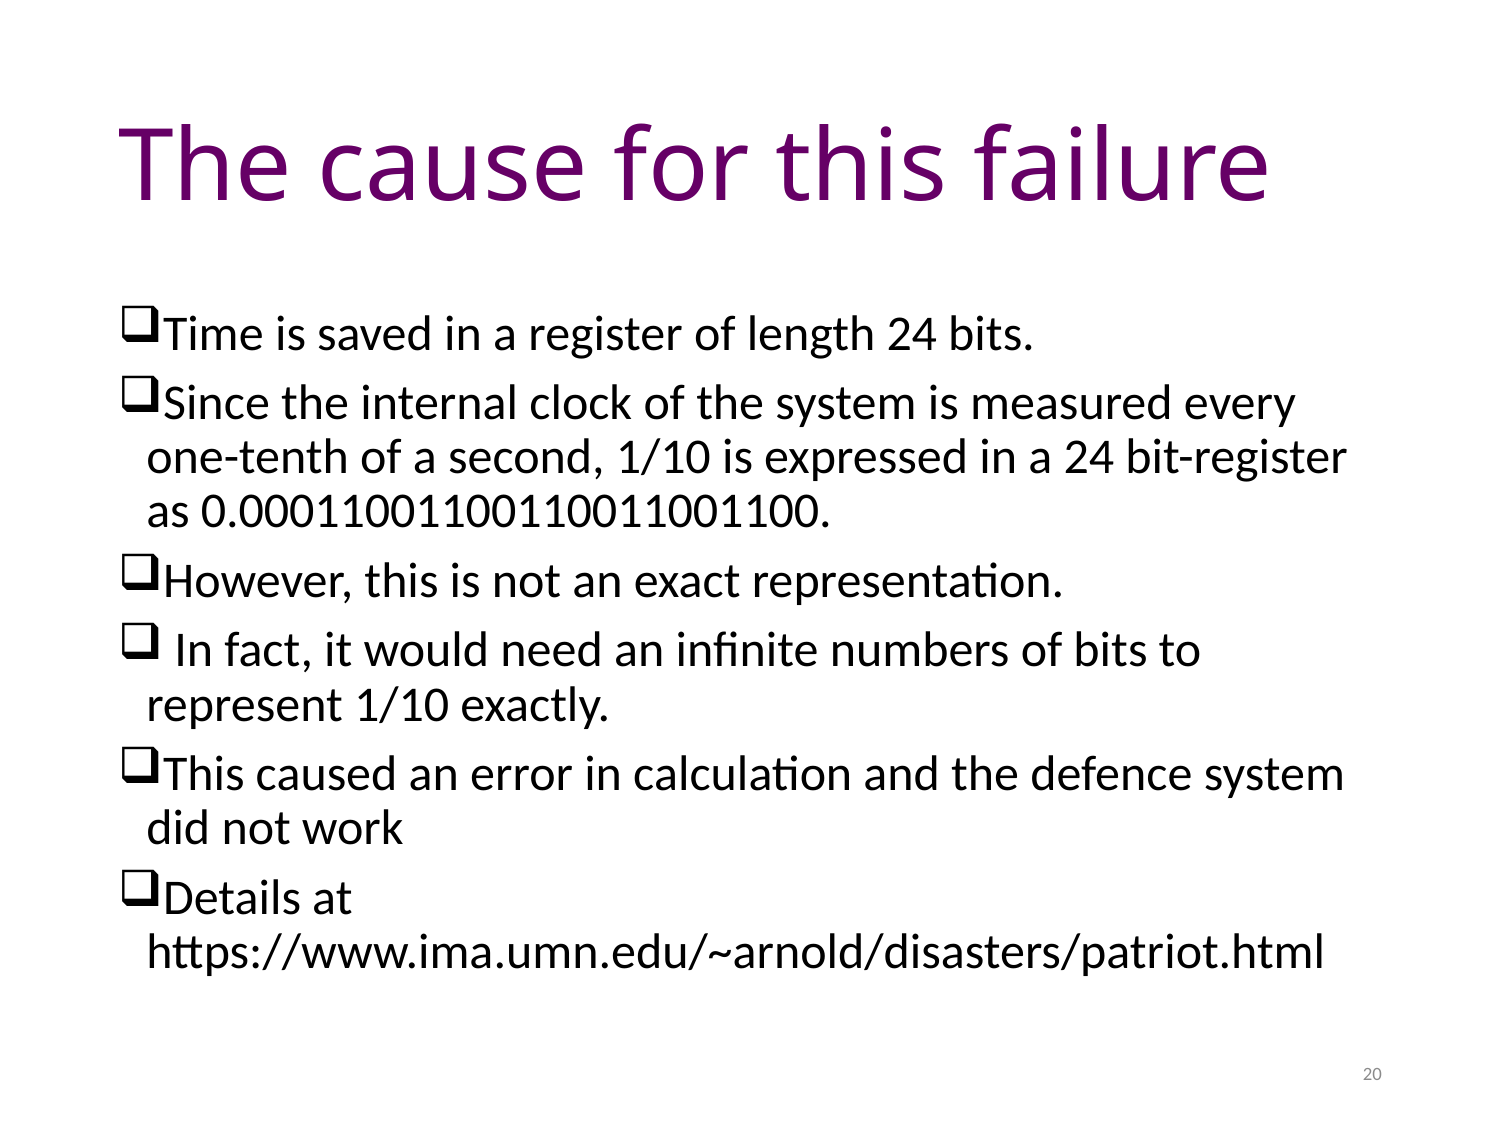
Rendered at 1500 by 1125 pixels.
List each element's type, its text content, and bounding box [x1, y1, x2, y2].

title The cause for this failure [103, 59, 1397, 278]
list Time is saved in a register of length 24 bits. Since the internal clock of the system is measured every one-tenth of a second, 1/10 is expressed in a 24 bit-register as 0.00011001100110011001100. However, this is not an exact representation. In fact, it would need an infinite numbers of bits to represent 1/10 exactly. This caused an error in calculation and the defence system did not work Details at https://www.ima.umn.edu/~arnold/disasters/patriot.html [103, 299, 1397, 1014]
slide_number 20 [1059, 1042, 1397, 1103]
